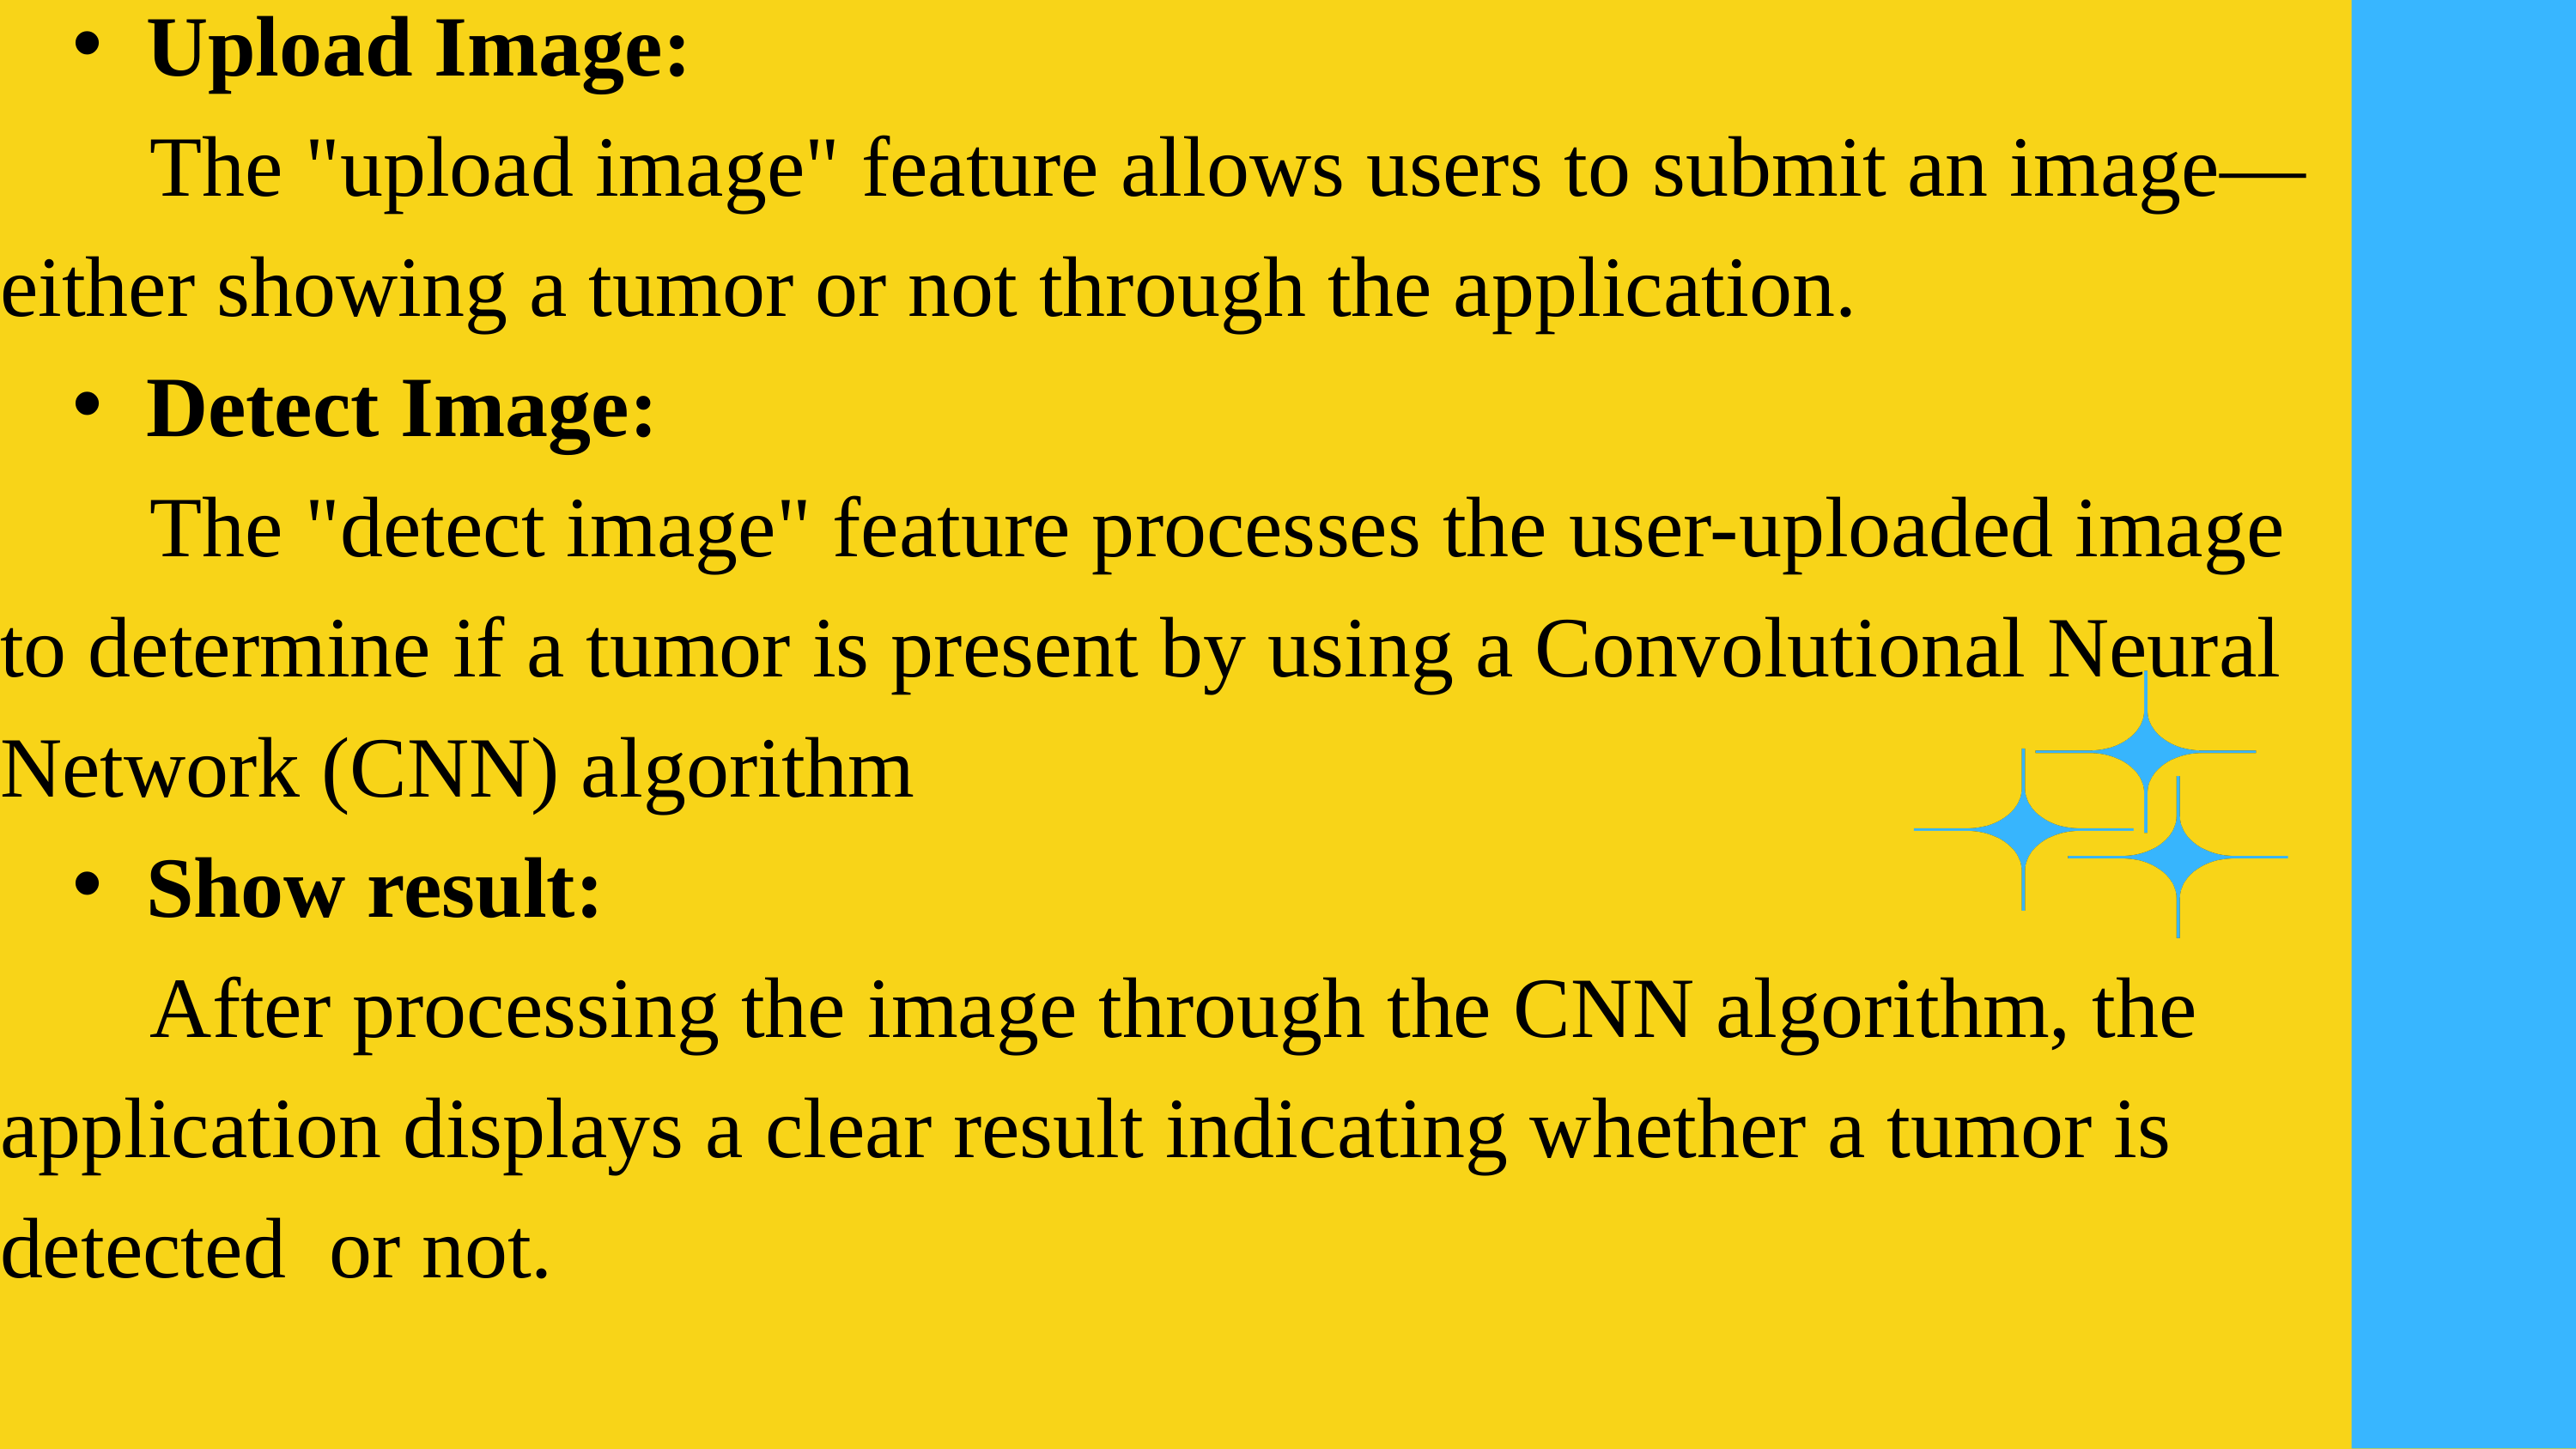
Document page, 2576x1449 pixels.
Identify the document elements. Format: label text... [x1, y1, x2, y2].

text_box Upload Image: The "upload image" feature allows users to submit an image—either showing a tumor or not through the application. Detect Image: The "detect image" feature processes the user-uploaded image to determine if a tumor is present by using a Convolutional Neural Network (CNN) algorithm Show result: After processing the image through the CNN algorithm, the application displays a clear result indicating whether a tumor is detected or not. [0, 0, 2352, 1449]
text_box [1913, 670, 2288, 938]
text_box [2352, 0, 2576, 1449]
